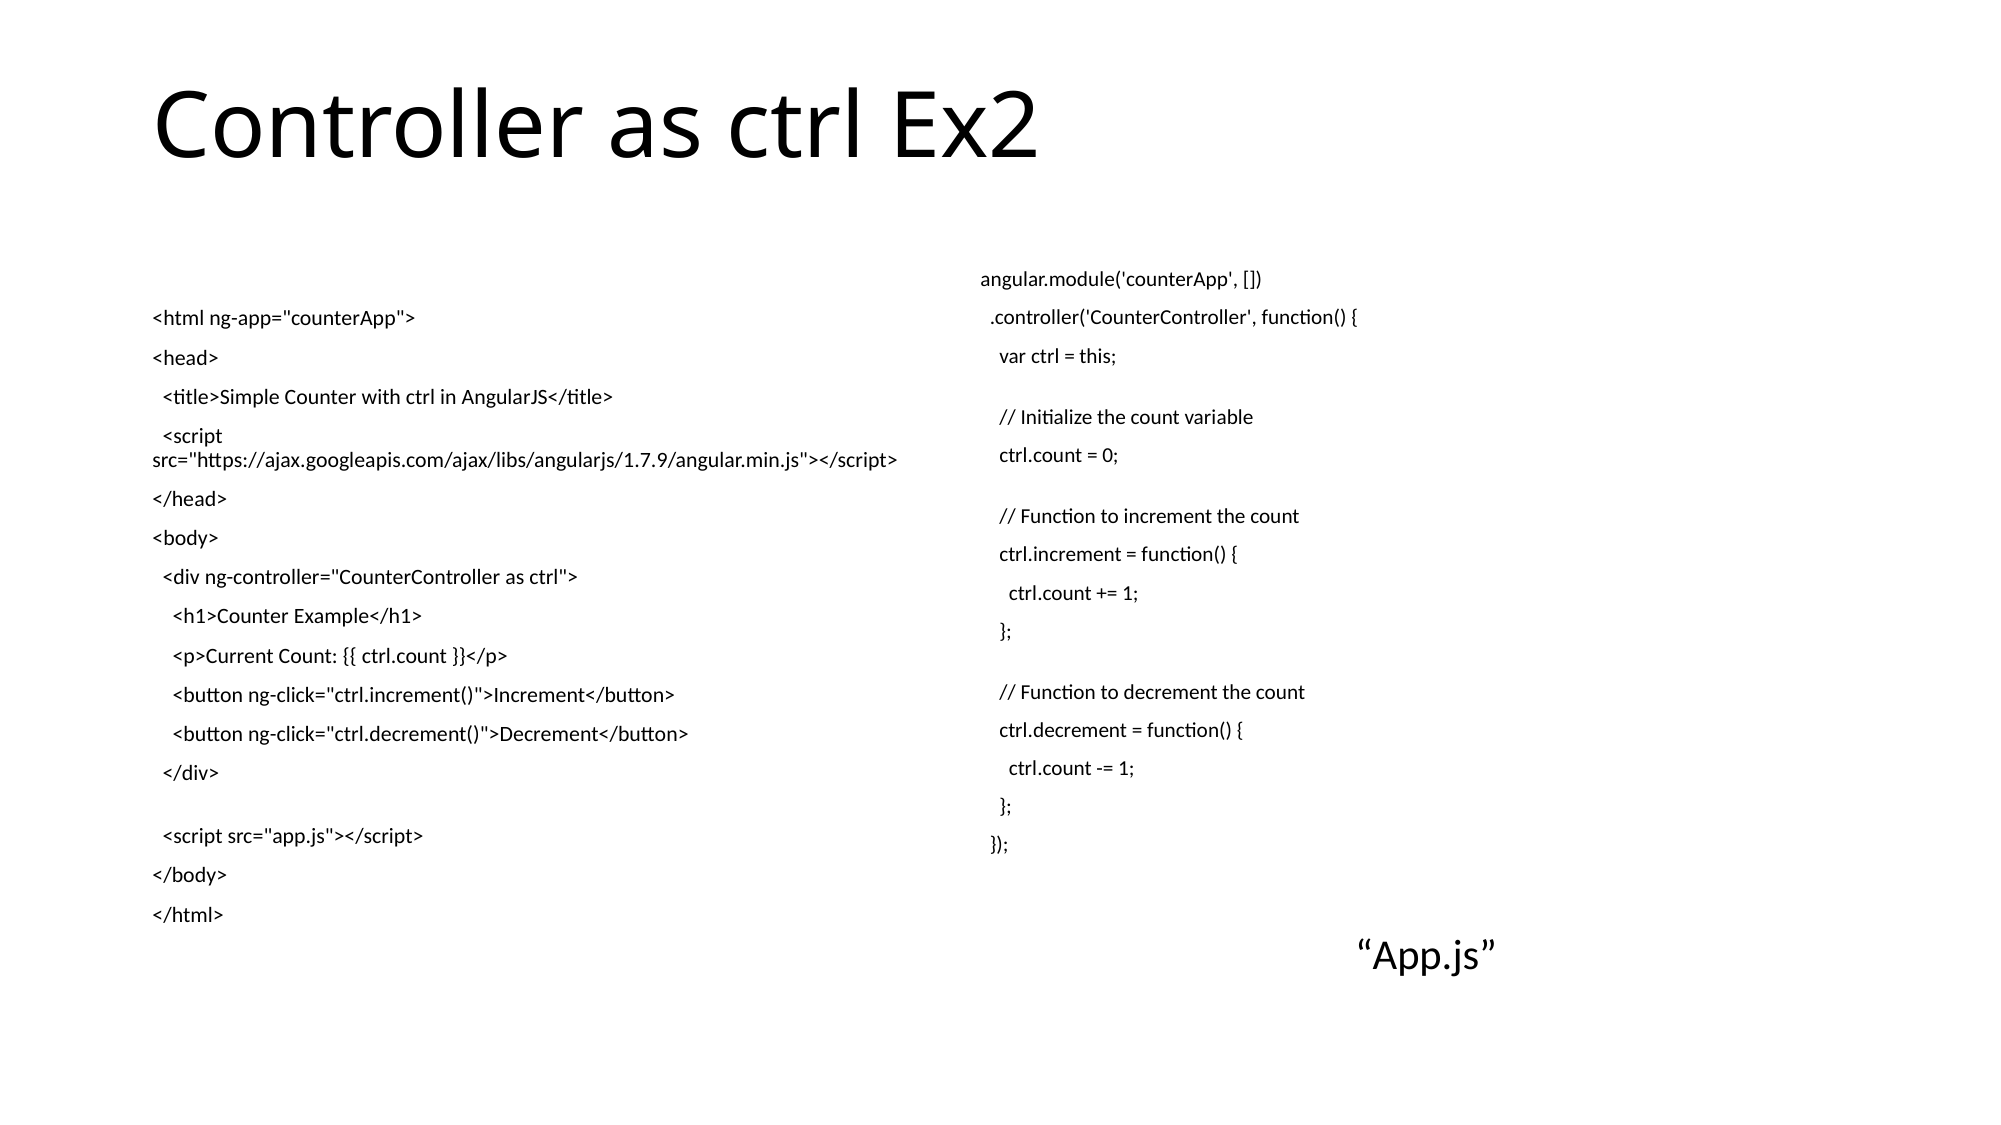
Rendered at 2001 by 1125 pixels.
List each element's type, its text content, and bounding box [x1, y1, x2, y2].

title Controller as ctrl Ex2 [137, 59, 1863, 197]
list <html ng-app="counterApp"> <head> <title>Simple Counter with ctrl in AngularJS</title> <script src="https://ajax.googleapis.com/ajax/libs/angularjs/1.7.9/angular.min.js"></script> </head> <body> <div ng-controller="CounterController as ctrl"> <h1>Counter Example</h1> <p>Current Count: {{ ctrl.count }}</p> <button ng-click="ctrl.increment()">Increment</button> <button ng-click="ctrl.decrement()">Decrement</button> </div> <script src="app.js"></script> </body> </html> [137, 299, 915, 951]
text_box angular.module('counterApp', []) .controller('CounterController', function() { var ctrl = this; // Initialize the count variable ctrl.count = 0; // Function to increment the count ctrl.increment = function() { ctrl.count += 1; }; // Function to decrement the count ctrl.decrement = function() { ctrl.count -= 1; }; }); “App.js” [965, 261, 1887, 989]
